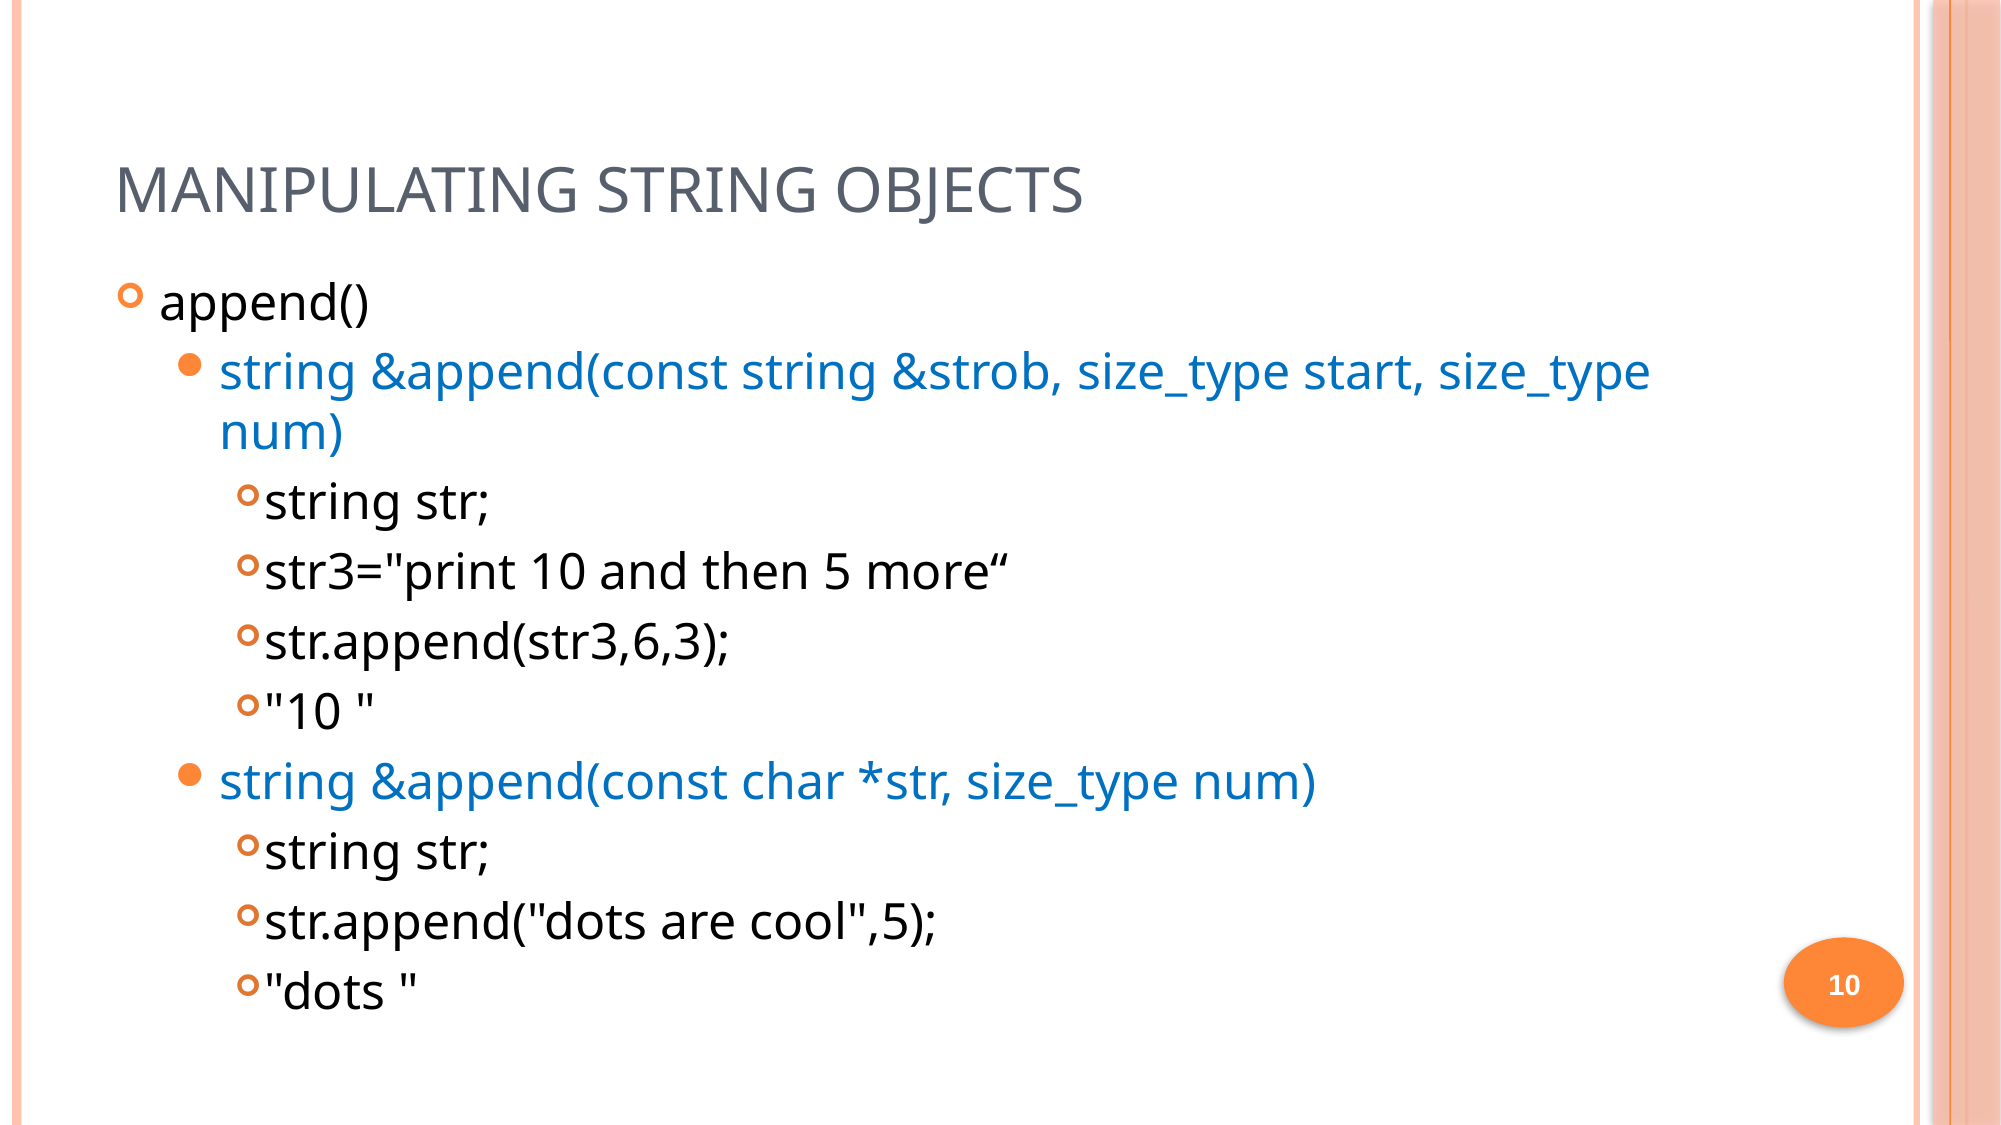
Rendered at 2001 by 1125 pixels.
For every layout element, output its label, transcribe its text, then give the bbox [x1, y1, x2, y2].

list append() string &append(const string &strob, size_type start, size_type num) string str; str3="print 10 and then 5 more“ str.append(str3,6,3); "10 " string &append(const char *str, size_type num) string str; str.append("dots are cool",5); "dots " [99, 262, 1784, 1062]
slide_number 10 [1777, 940, 1912, 1027]
title Manipulating String Objects [99, 45, 1784, 233]
